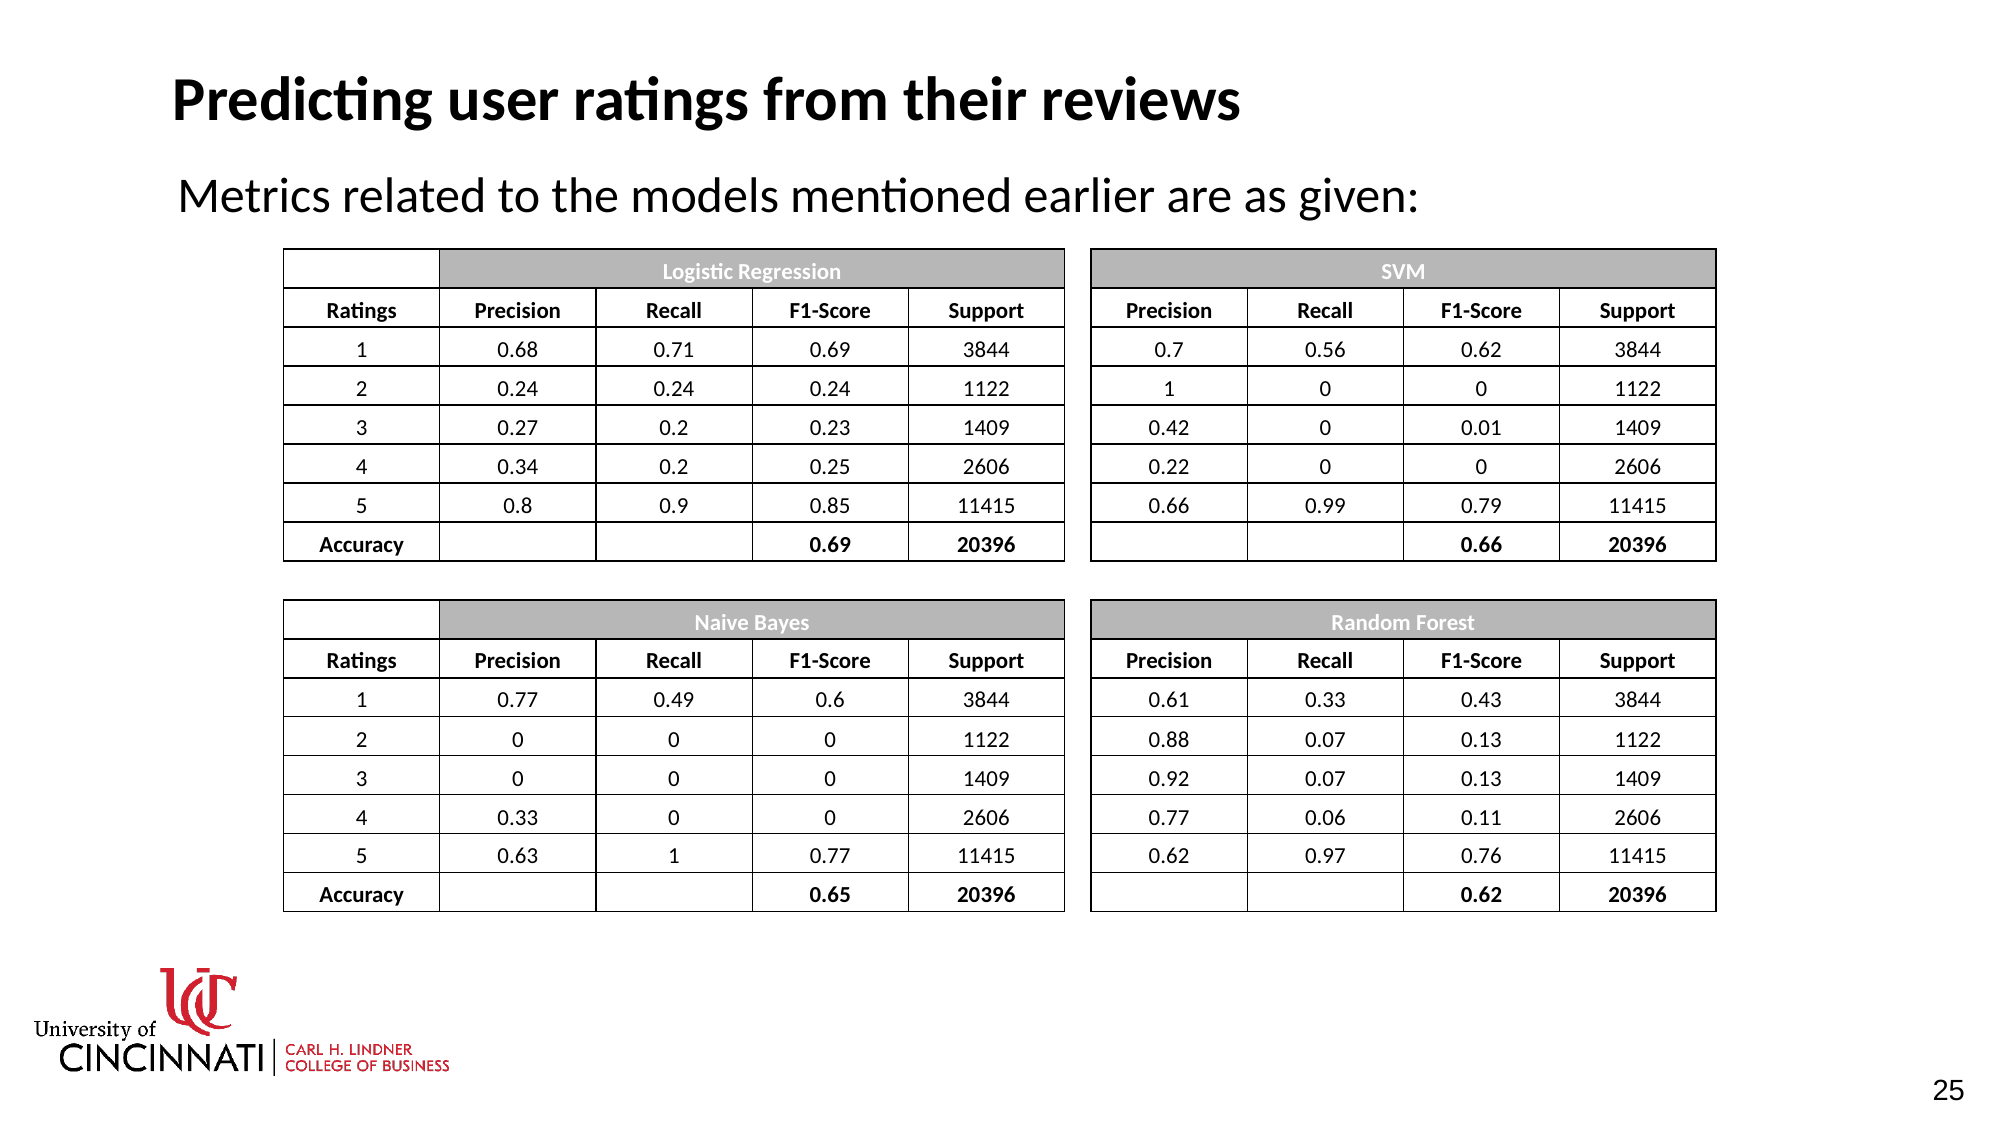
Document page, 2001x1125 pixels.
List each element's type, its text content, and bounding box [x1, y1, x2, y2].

table_cell Support [909, 640, 1064, 677]
table_cell [596, 562, 752, 599]
table_cell 0.62 [1092, 834, 1247, 872]
table_cell 0.2 [597, 406, 752, 443]
table_cell 0.9 [597, 484, 752, 521]
table_cell [1065, 795, 1090, 834]
table_cell 0.77 [440, 679, 595, 716]
table_cell 1409 [1560, 756, 1715, 794]
table_cell 0.56 [1248, 328, 1403, 365]
table_cell 0.07 [1248, 756, 1403, 794]
table_cell 11415 [1560, 834, 1715, 872]
table_cell 1122 [1560, 717, 1715, 755]
table_cell 0 [1248, 406, 1403, 443]
table_cell 0 [597, 756, 752, 794]
table_cell 4 [284, 795, 439, 833]
table_cell 0.62 [1404, 873, 1559, 911]
table_cell [440, 873, 595, 911]
table_cell 2606 [1560, 445, 1715, 482]
table_cell 3844 [909, 679, 1064, 716]
table_cell 0.65 [753, 873, 908, 911]
table_cell 0 [753, 795, 908, 833]
table_cell [1065, 639, 1090, 678]
table_cell 0.61 [1092, 679, 1247, 716]
table_cell 2 [284, 717, 439, 755]
table_cell 20396 [1560, 873, 1715, 911]
table_cell Recall [1248, 289, 1403, 326]
table_cell [1065, 288, 1090, 327]
table_cell 0 [1404, 367, 1559, 404]
table_cell 0.43 [1404, 679, 1559, 716]
table_cell 0.66 [1092, 484, 1247, 521]
table_header SVM [1092, 250, 1715, 287]
table_cell 0 [1248, 367, 1403, 404]
table_cell 1 [1092, 367, 1247, 404]
table_cell 11415 [909, 834, 1064, 872]
title Predicting user ratings from their reviews [83, 50, 1917, 139]
table_cell F1-Score [753, 640, 908, 677]
table_cell 5 [284, 834, 439, 872]
table_cell Ratings [284, 640, 439, 677]
table_cell 0 [753, 717, 908, 755]
table_cell 0.8 [440, 484, 595, 521]
table_cell 1122 [909, 367, 1064, 404]
table_cell 0.7 [1092, 328, 1247, 365]
table_cell 0.88 [1092, 717, 1247, 755]
table_cell 11415 [909, 484, 1064, 521]
table_cell 5 [284, 484, 439, 521]
table_cell 0.69 [753, 328, 908, 365]
table_cell [597, 873, 752, 911]
table_cell 0.68 [440, 328, 595, 365]
table_cell 0.06 [1248, 795, 1403, 833]
table_cell 0 [440, 756, 595, 794]
table_cell [440, 562, 596, 599]
table_cell 20396 [909, 873, 1064, 911]
table_cell 0.77 [753, 834, 908, 872]
table_cell 0 [1404, 445, 1559, 482]
text_box Metrics related to the models mentioned earlier are as given: [162, 138, 1879, 238]
table_cell 0.13 [1404, 756, 1559, 794]
table_cell 1 [597, 834, 752, 872]
table_cell Ratings [284, 289, 439, 326]
table_cell 0.27 [440, 406, 595, 443]
table_cell 0.13 [1404, 717, 1559, 755]
table_cell [1247, 562, 1404, 599]
table_cell 0.33 [1248, 679, 1403, 716]
table_cell [284, 562, 440, 599]
table_cell 2606 [909, 445, 1064, 482]
table_cell F1-Score [1404, 640, 1559, 677]
table_cell [1091, 562, 1247, 599]
table_cell 20396 [909, 523, 1064, 560]
table_cell [908, 562, 1065, 599]
table_cell 0.66 [1404, 523, 1559, 560]
table_cell 0 [1248, 445, 1403, 482]
table_cell 3 [284, 756, 439, 794]
table_cell 0.34 [440, 445, 595, 482]
table_cell Precision [1092, 640, 1247, 677]
table_cell 2606 [909, 795, 1064, 833]
table_cell [1092, 523, 1247, 560]
table_cell 0.23 [753, 406, 908, 443]
table_cell [1560, 562, 1716, 599]
table_cell 4 [284, 445, 439, 482]
table_cell [1248, 873, 1403, 911]
table_cell 0.24 [753, 367, 908, 404]
table_cell 0.33 [440, 795, 595, 833]
table_cell 0.63 [440, 834, 595, 872]
table_cell [1065, 444, 1090, 483]
table_cell Support [909, 289, 1064, 326]
table_cell 0.97 [1248, 834, 1403, 872]
table_cell F1-Score [1404, 289, 1559, 326]
table_cell 0.42 [1092, 406, 1247, 443]
table_cell Accuracy [284, 523, 439, 560]
table_cell 0.22 [1092, 445, 1247, 482]
table_cell [1065, 366, 1090, 405]
table_cell 2606 [1560, 795, 1715, 833]
table_cell 0.77 [1092, 795, 1247, 833]
table_cell 0.76 [1404, 834, 1559, 872]
table_cell 3844 [1560, 679, 1715, 716]
table_cell [597, 523, 752, 560]
table_cell 3844 [1560, 328, 1715, 365]
table_cell 0.25 [753, 445, 908, 482]
table_cell 0.49 [597, 679, 752, 716]
table_cell 0.07 [1248, 717, 1403, 755]
table_cell 0 [597, 717, 752, 755]
table_cell 2 [284, 367, 439, 404]
table_cell Naive Bayes [440, 601, 1064, 638]
table_cell 1409 [909, 406, 1064, 443]
table_cell 3844 [909, 328, 1064, 365]
table_cell 0 [753, 756, 908, 794]
table_cell [1065, 600, 1090, 639]
table_cell [1065, 483, 1090, 522]
table_cell [1065, 327, 1090, 366]
table_cell 1409 [909, 756, 1064, 794]
table_cell [1065, 405, 1090, 444]
table_cell Accuracy [284, 873, 439, 911]
table_cell 1122 [909, 717, 1064, 755]
table_cell [1065, 717, 1090, 756]
table_cell 0.85 [753, 484, 908, 521]
table_cell 0.24 [440, 367, 595, 404]
table_cell Recall [1248, 640, 1403, 677]
table_cell Precision [1092, 289, 1247, 326]
table_cell 0 [440, 717, 595, 755]
table_cell [1065, 561, 1091, 600]
table_cell [1065, 678, 1090, 717]
table_header [1065, 249, 1090, 288]
table_cell 1122 [1560, 367, 1715, 404]
table_cell 0.2 [597, 445, 752, 482]
table_cell 0.6 [753, 679, 908, 716]
table_cell 0.62 [1404, 328, 1559, 365]
table_cell 1409 [1560, 406, 1715, 443]
table_cell 0.99 [1248, 484, 1403, 521]
table_cell [1248, 523, 1403, 560]
table_cell 0.11 [1404, 795, 1559, 833]
table_cell 0.69 [753, 523, 908, 560]
table_cell [1065, 873, 1090, 912]
table_cell 0.01 [1404, 406, 1559, 443]
table_cell Support [1560, 640, 1715, 677]
table_cell 1 [284, 679, 439, 716]
table_cell 0.79 [1404, 484, 1559, 521]
table_cell 1 [284, 328, 439, 365]
table_cell 0.24 [597, 367, 752, 404]
table_cell Precision [440, 640, 595, 677]
table_cell 20396 [1560, 523, 1715, 560]
table_header Logistic Regression [440, 250, 1064, 287]
table_cell Recall [597, 640, 752, 677]
table_cell [1404, 562, 1560, 599]
table_cell Support [1560, 289, 1715, 326]
table_cell 3 [284, 406, 439, 443]
table_cell [1092, 873, 1247, 911]
table_cell Random Forest [1092, 601, 1715, 638]
table_cell [1065, 756, 1090, 795]
table_cell Recall [597, 289, 752, 326]
table_cell F1-Score [753, 289, 908, 326]
table_cell [1065, 522, 1090, 561]
picture [34, 968, 449, 1076]
table_cell [284, 601, 439, 638]
table_cell Precision [440, 289, 595, 326]
table_cell 0 [597, 795, 752, 833]
table_cell [1065, 834, 1090, 873]
table_cell 0.71 [597, 328, 752, 365]
table_header [284, 250, 439, 287]
table_cell 0.92 [1092, 756, 1247, 794]
table_cell 11415 [1560, 484, 1715, 521]
table_cell [752, 562, 908, 599]
table_cell [440, 523, 595, 560]
